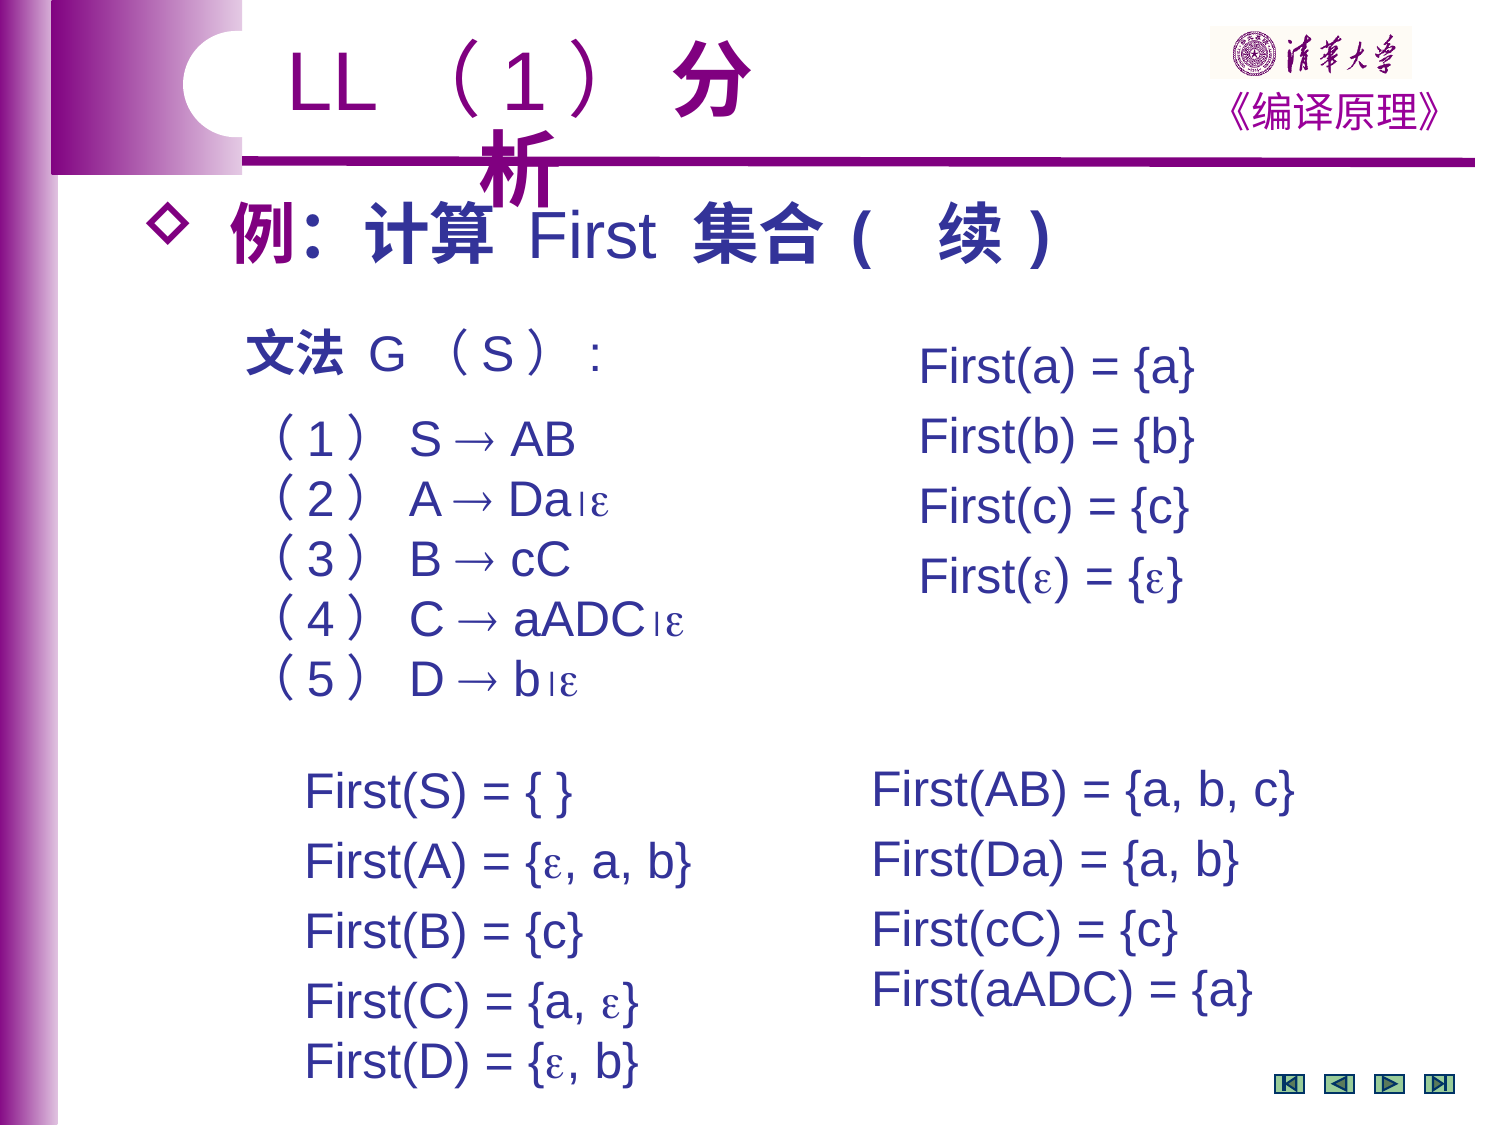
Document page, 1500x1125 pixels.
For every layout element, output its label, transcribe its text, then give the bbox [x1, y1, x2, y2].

text_box [1274, 1074, 1305, 1093]
text_box [1324, 1074, 1355, 1093]
text_box [1424, 1074, 1455, 1093]
text_box First(a) = {a} First(b) = {b} First(c) = {c} First() = {} [903, 326, 1223, 611]
text_box 文法 G（S）: （1）S  AB （2）A  Da （3）B  cC （4）C  aADC （5）D  b [230, 314, 715, 715]
text_box LL（1） 分析 [254, 30, 786, 226]
text_box First(AB) = {a, b, c} First(Da) = {a, b} First(cC) = {c} First(aADC) = {a} [856, 748, 1353, 1024]
text_box 例：计算 First 集合( 续) [123, 184, 1294, 280]
text_box First(S) = { } First(A) = {, a, b} First(B) = {c} First(C) = {a, } First(D) = {, b} [289, 751, 715, 1097]
picture [1210, 26, 1412, 79]
text_box [1374, 1074, 1405, 1093]
